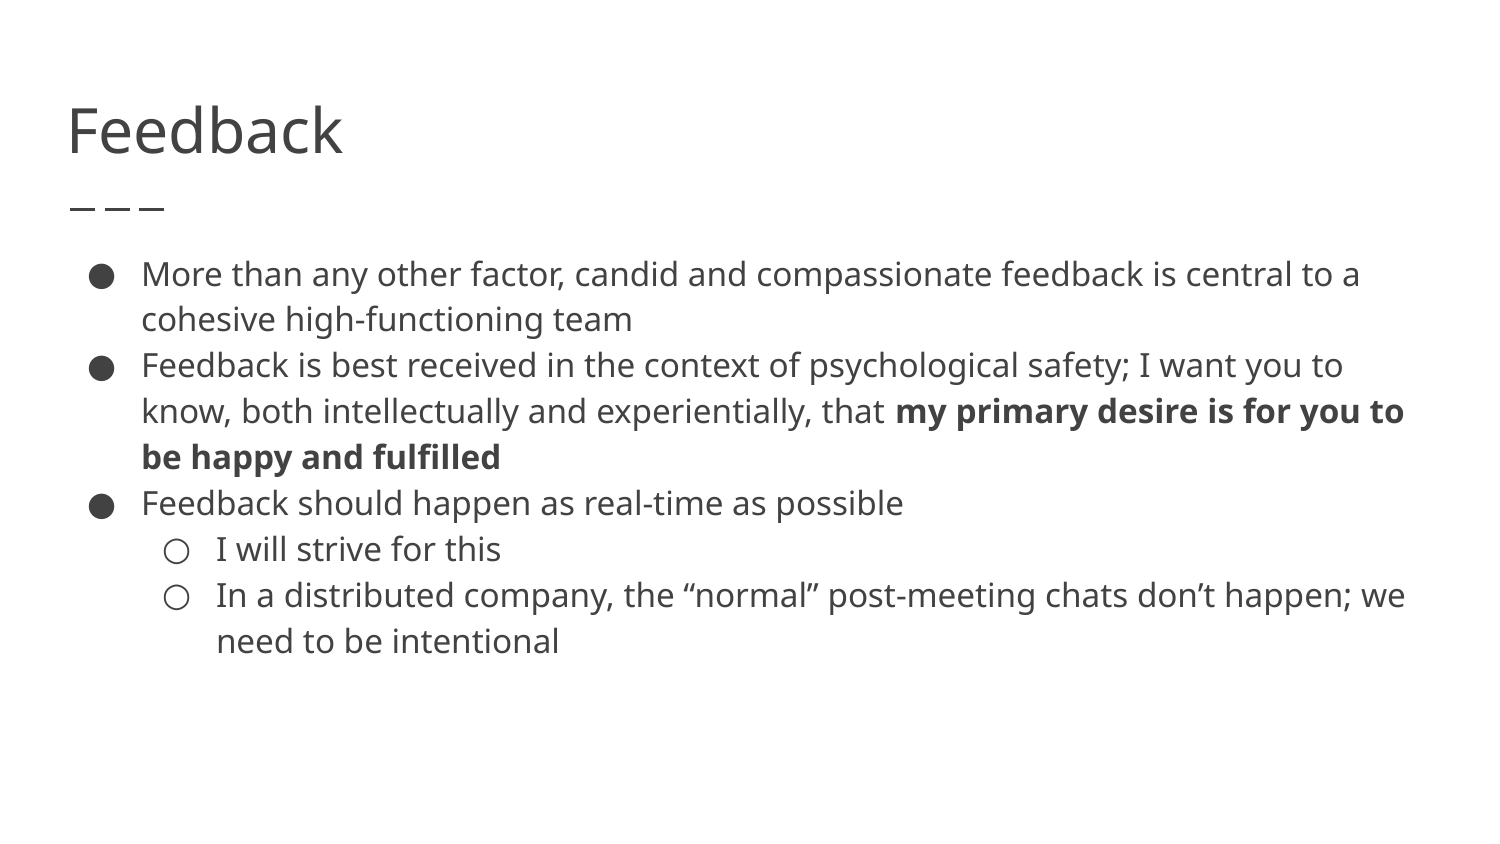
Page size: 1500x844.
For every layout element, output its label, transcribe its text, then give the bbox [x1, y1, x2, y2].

list More than any other factor, candid and compassionate feedback is central to a cohesive high-functioning team Feedback is best received in the context of psychological safety; I want you to know, both intellectually and experientially, that my primary desire is for you to be happy and fulfilled Feedback should happen as real-time as possible I will strive for this In a distributed company, the “normal” post-meeting chats don’t happen; we need to be intentional [51, 231, 1449, 819]
title Feedback [51, 61, 1449, 182]
